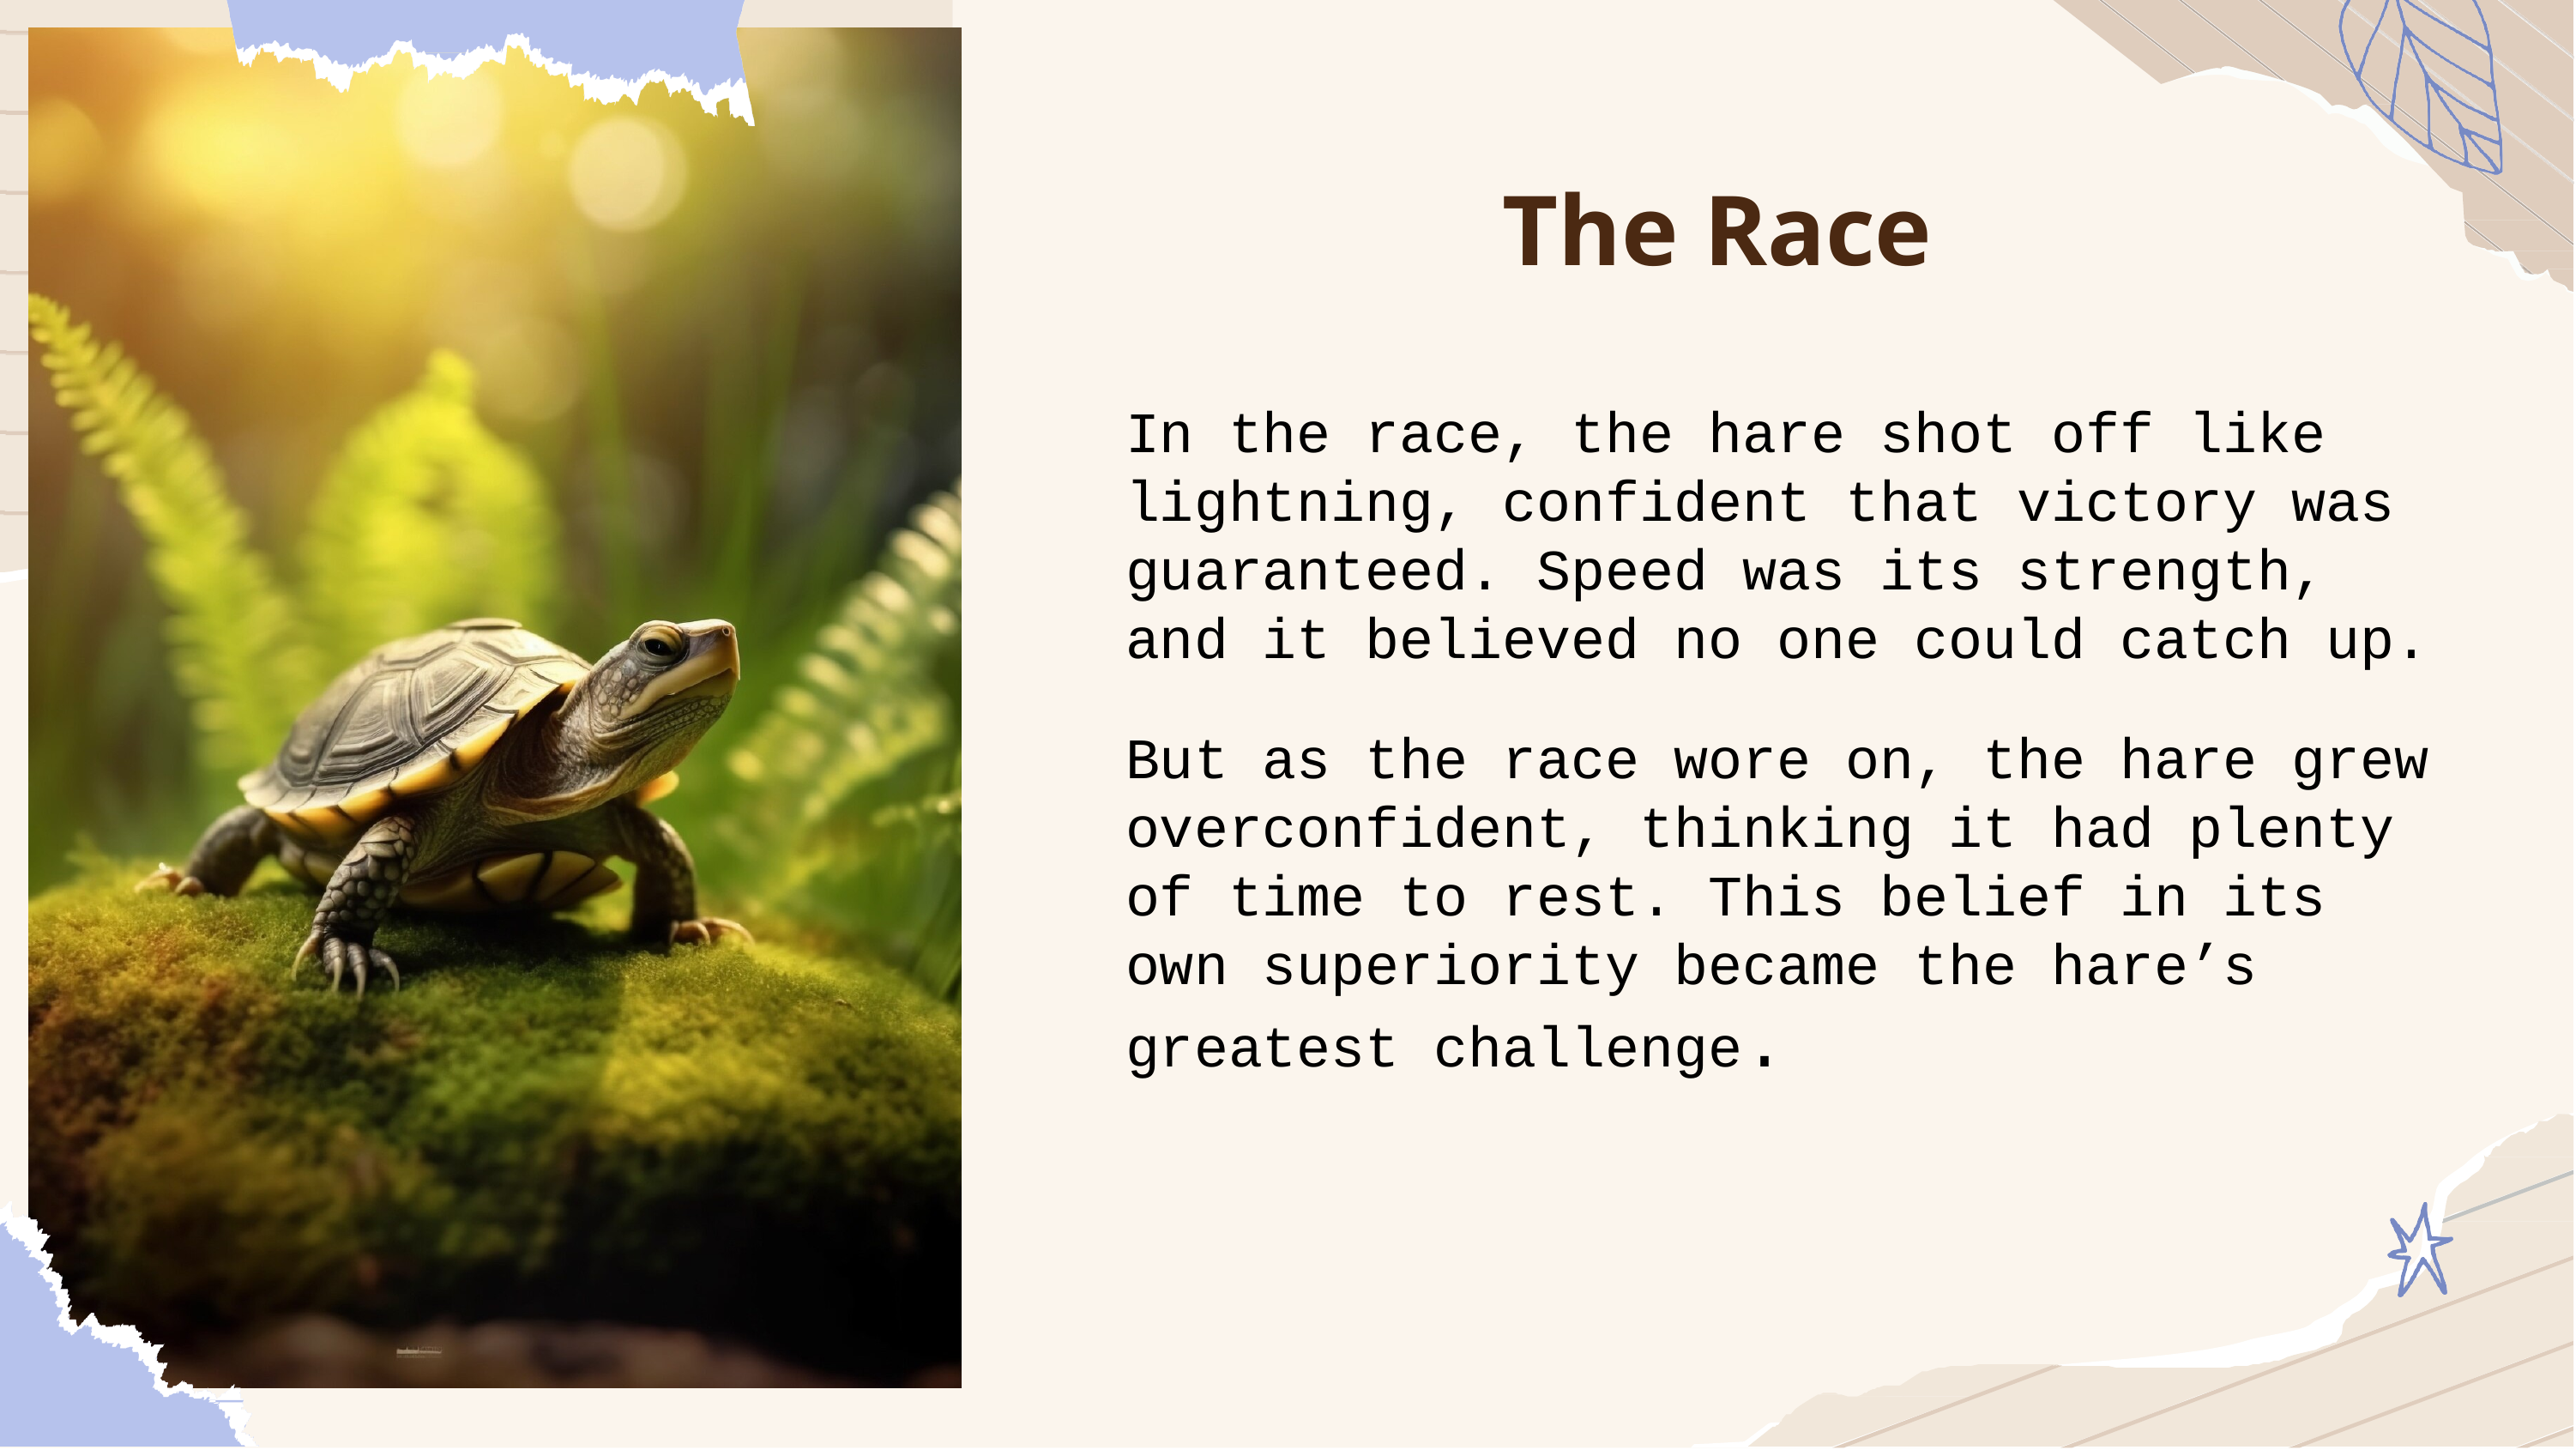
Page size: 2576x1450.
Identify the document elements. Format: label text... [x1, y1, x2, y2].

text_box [0, 0, 962, 1447]
title The Race [1125, 166, 2308, 393]
text_box In the race, the hare shot off like lightning, confident that victory was guaranteed. Speed was its strength, and it believed no one could catch up. But as the race wore on, the hare grew overconfident, thinking it had plenty of time to rest. This belief in its own superiority became the hare’s greatest challenge. [1125, 393, 2442, 1082]
picture [2387, 1202, 2453, 1297]
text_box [1690, 1112, 2574, 1448]
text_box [2053, 0, 2574, 294]
